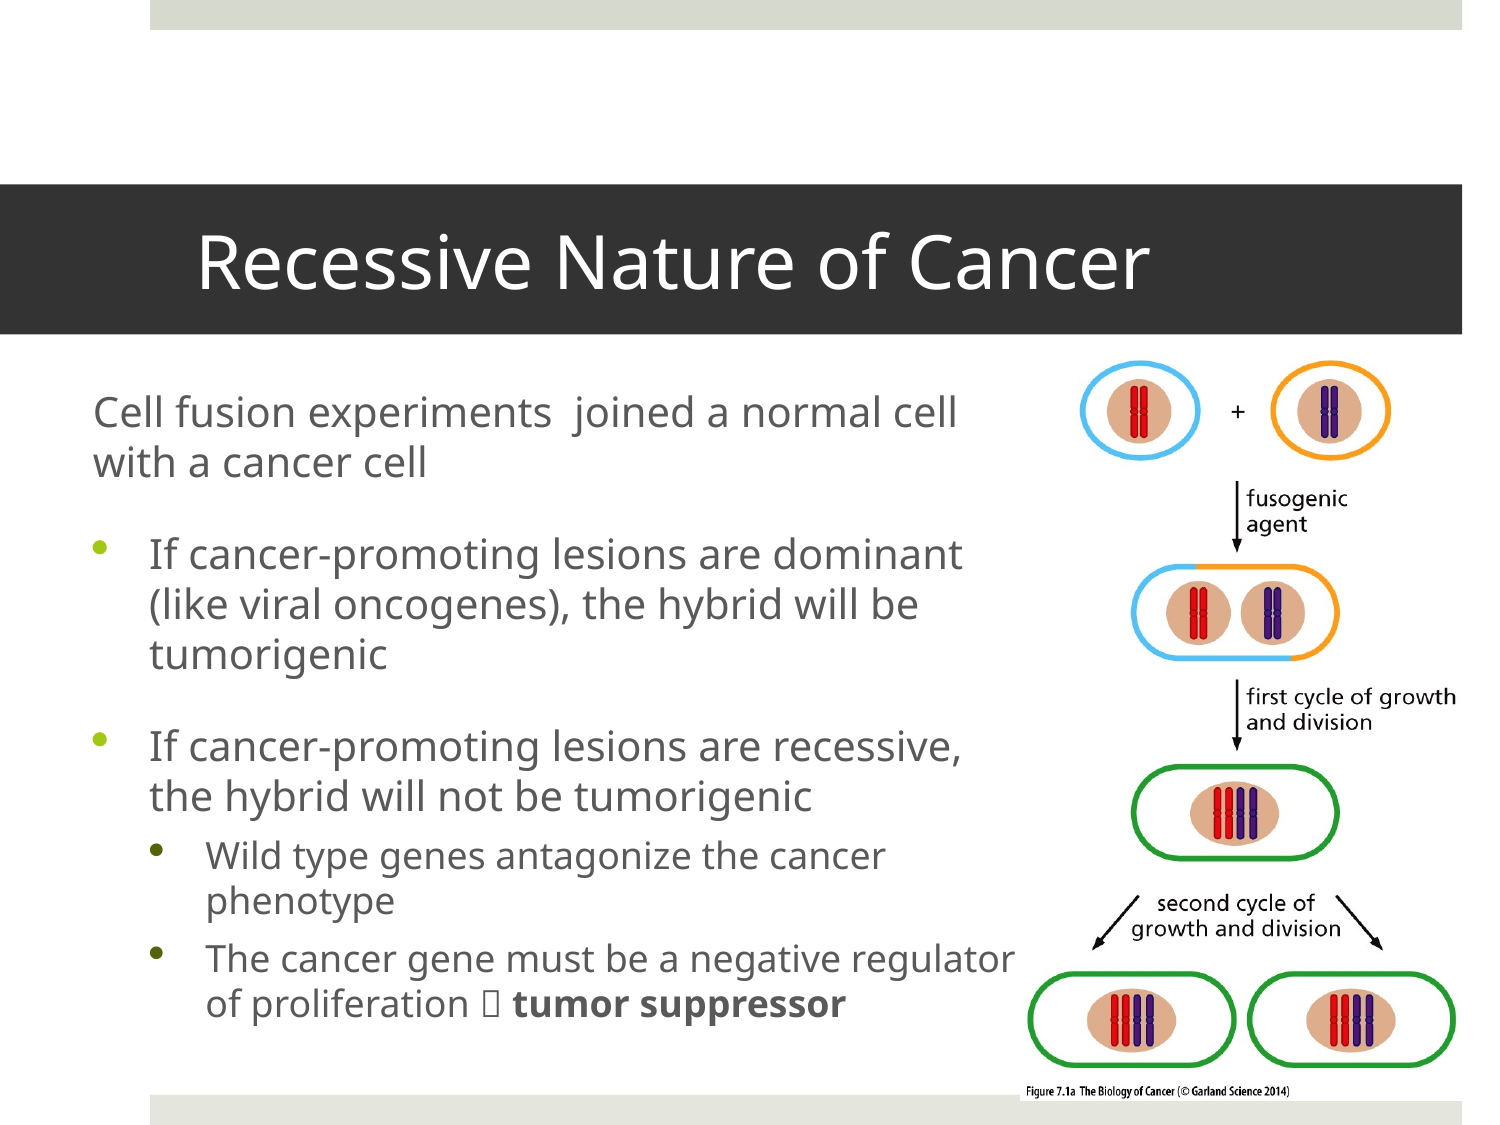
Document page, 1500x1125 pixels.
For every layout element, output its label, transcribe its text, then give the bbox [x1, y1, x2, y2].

title Recessive Nature of Cancer [0, 184, 1463, 335]
picture [1019, 352, 1463, 1101]
list Cell fusion experiments joined a normal cell with a cancer cell If cancer-promoting lesions are dominant (like viral oncogenes), the hybrid will be tumorigenic If cancer-promoting lesions are recessive, the hybrid will not be tumorigenic Wild type genes antagonize the cancer phenotype The cancer gene must be a negative regulator of proliferation  tumor suppressor [77, 378, 1019, 1037]
